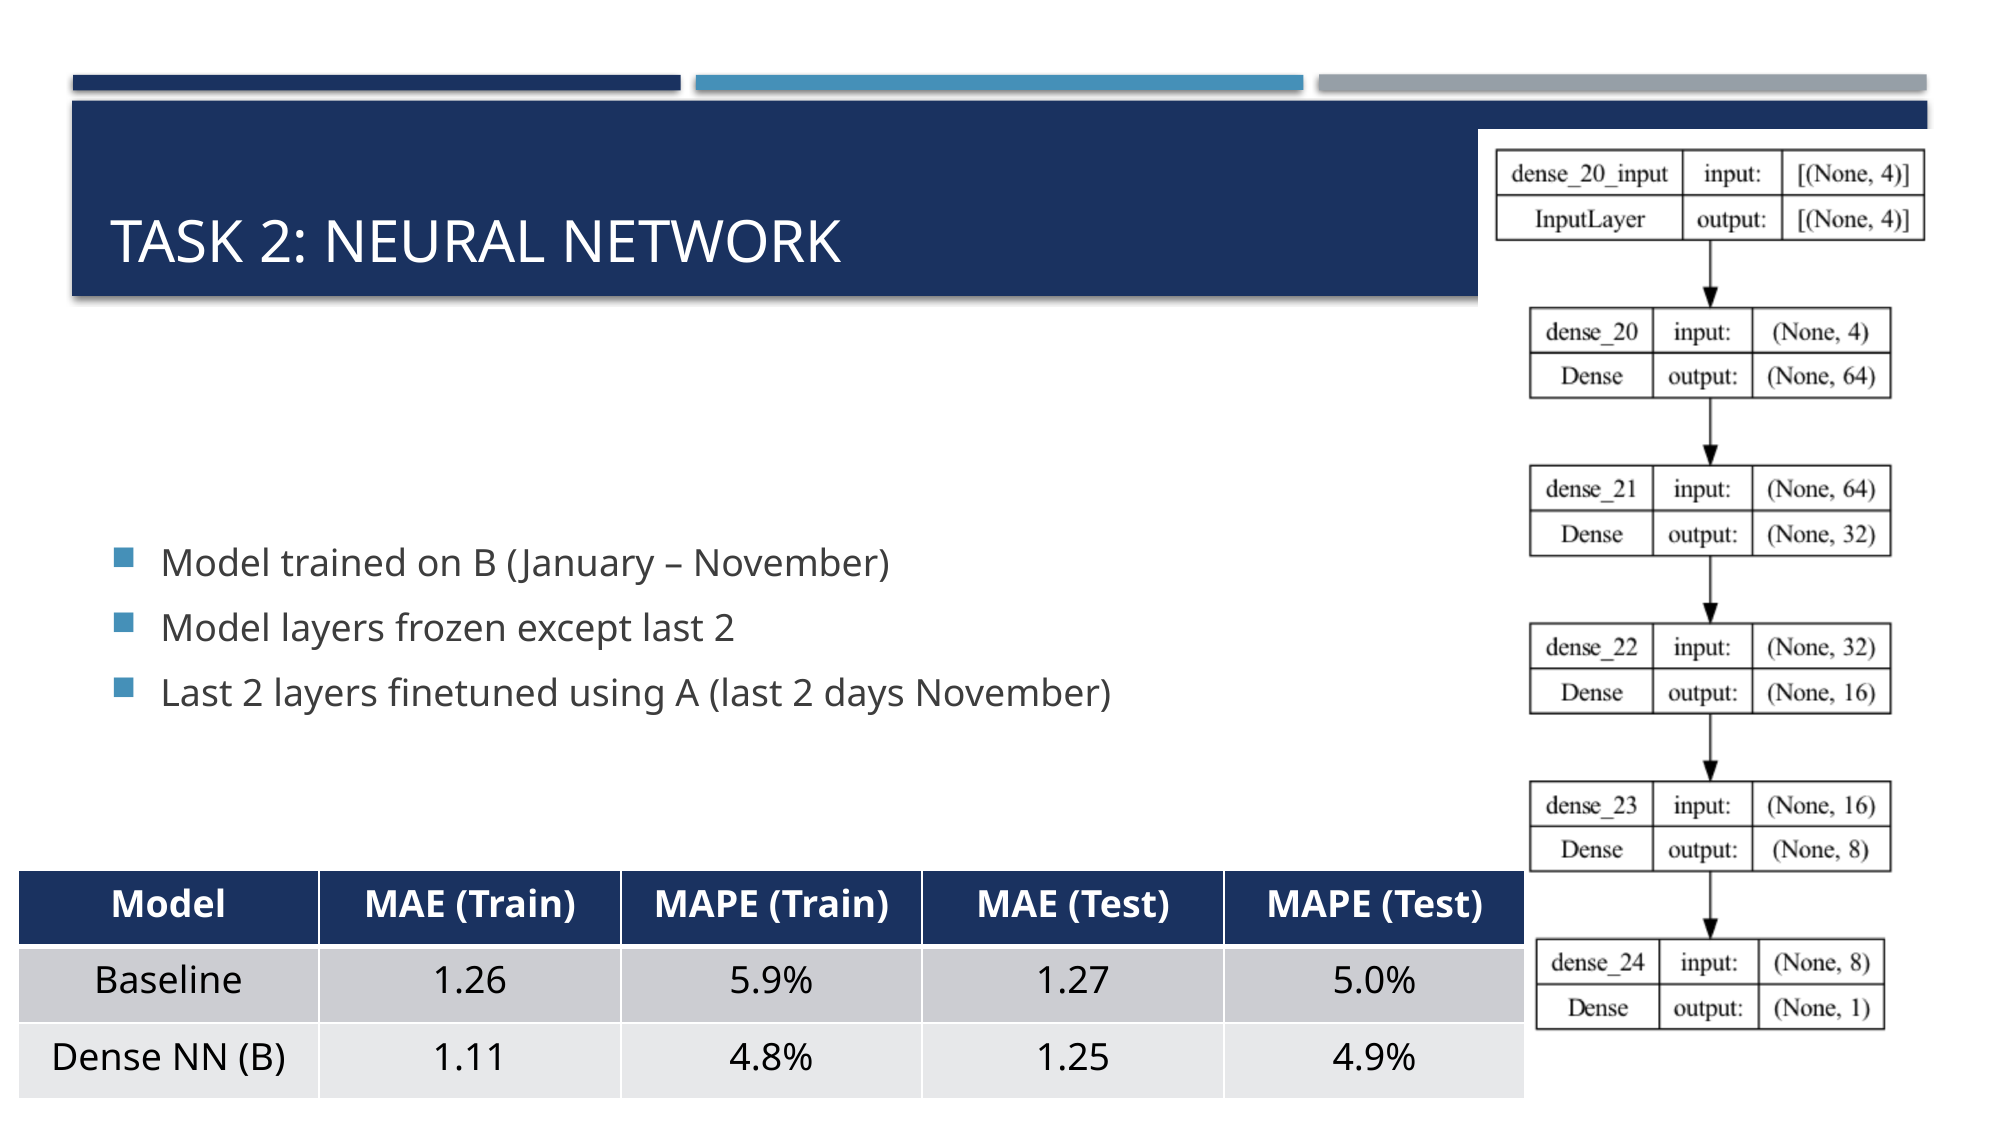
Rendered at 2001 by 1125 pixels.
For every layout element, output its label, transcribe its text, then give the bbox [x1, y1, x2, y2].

table_cell 1.25 [923, 1024, 1223, 1098]
table_header MAPE (Test) [1225, 871, 1471, 944]
table_cell 1.11 [320, 1024, 620, 1098]
table_cell Dense NN (B) [19, 1024, 318, 1098]
table_cell 5.9% [622, 949, 921, 1022]
table_header MAE (Train) [320, 871, 620, 944]
table_cell 4.9% [1225, 1024, 1524, 1098]
table_cell 5.0% [1225, 949, 1471, 1022]
table_header Model [19, 871, 318, 944]
table_header MAPE (Train) [622, 871, 921, 944]
title TASK 2: Neural Network [95, 115, 1905, 282]
table_cell 1.26 [320, 949, 620, 1022]
table_cell 4.8% [622, 1024, 921, 1098]
table_cell Baseline [19, 949, 318, 1022]
table_header MAE (Test) [923, 871, 1223, 944]
picture [1477, 128, 1945, 1054]
table_cell 1.27 [923, 949, 1223, 1022]
list Model trained on B (January – November) Model layers frozen except last 2 Last 2 layers finetuned using A (last 2 days November) [95, 357, 1471, 869]
